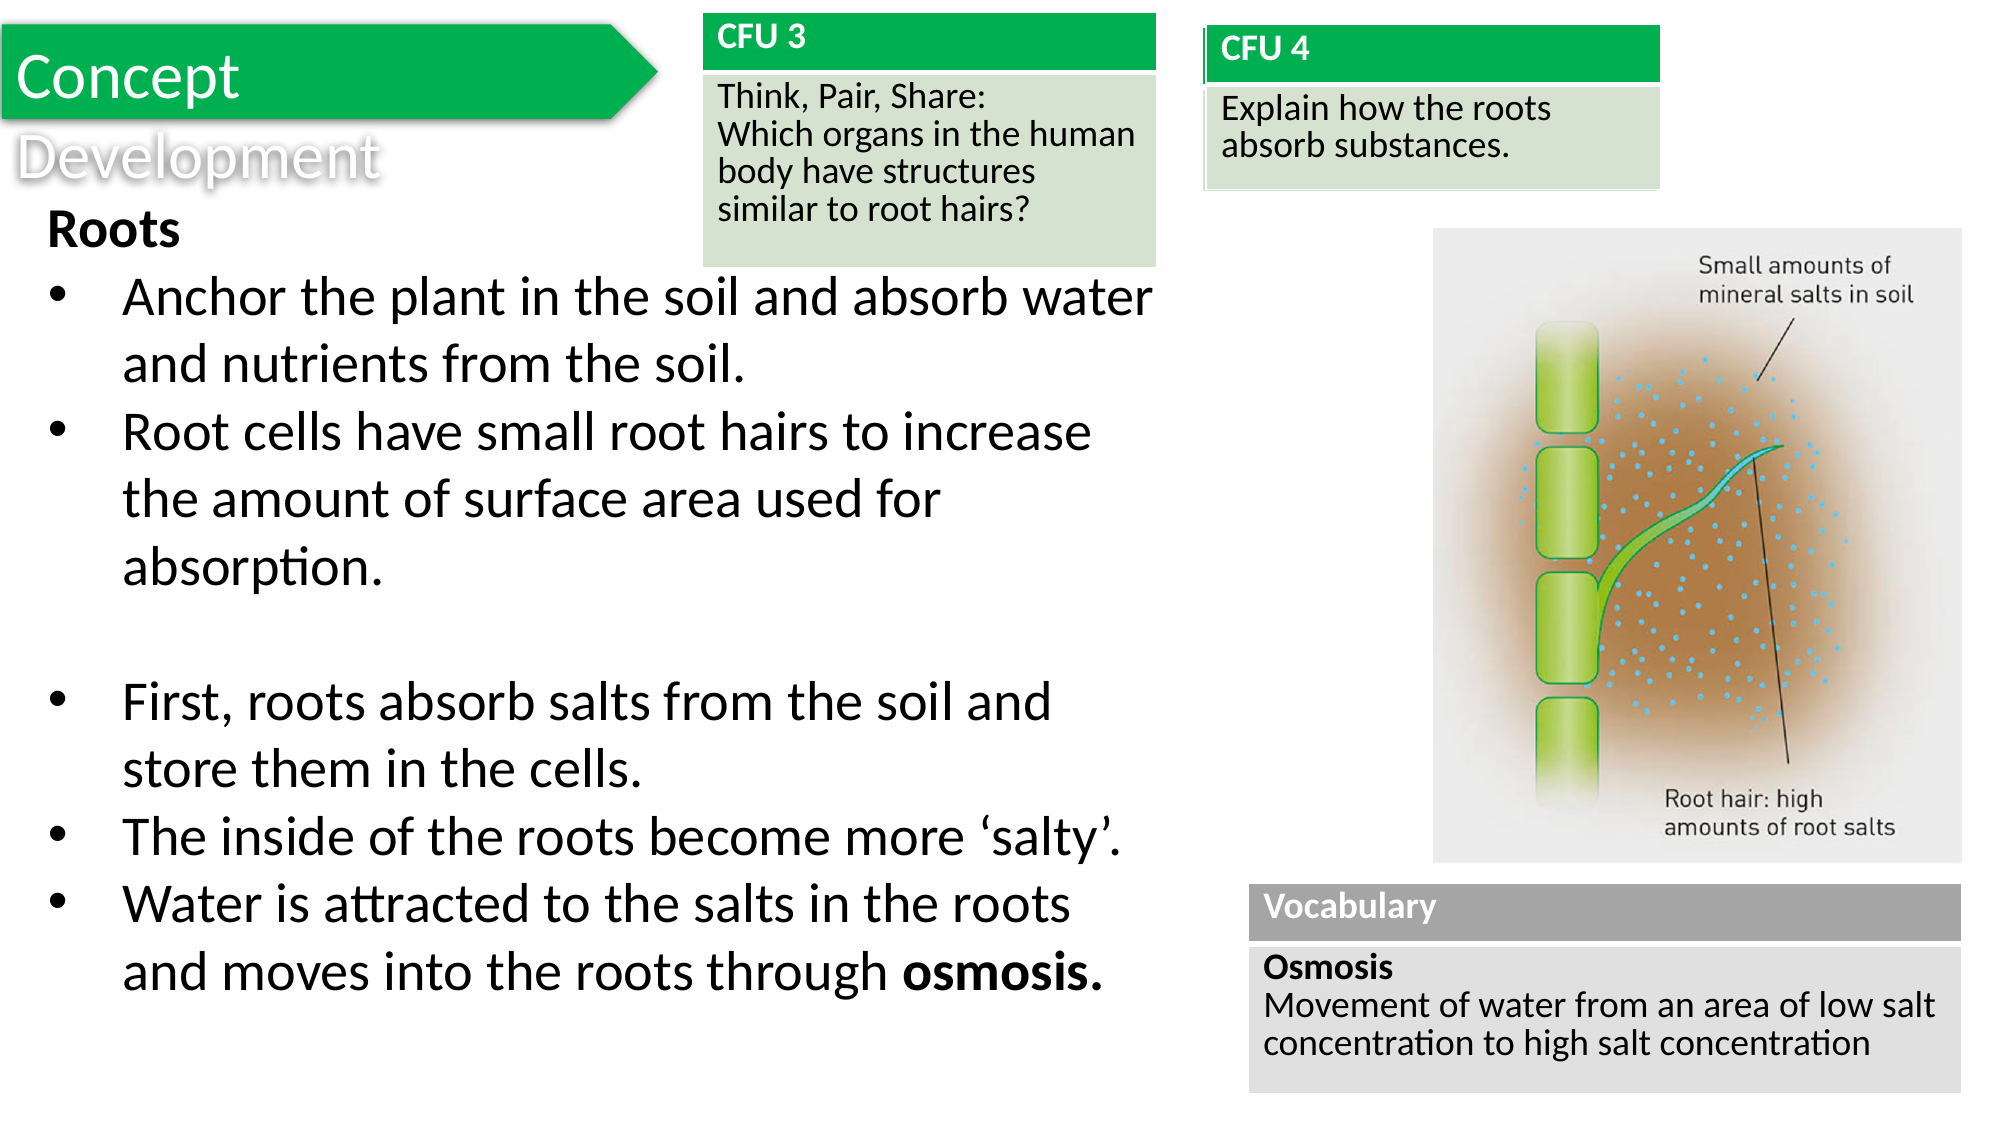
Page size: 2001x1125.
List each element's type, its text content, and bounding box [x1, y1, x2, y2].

table_header CFU 3 [703, 13, 1156, 70]
text_box Roots Anchor the plant in the soil and absorb water and nutrients from the soil. Root cells have small root hairs to increase the amount of surface area used for absorption. First, roots absorb salts from the soil and store them in the cells. The inside of the roots become more ‘salty’. Water is attracted to the salts in the roots and moves into the roots through osmosis. [33, 184, 1180, 1077]
table_header CFU 4 [1207, 25, 1660, 82]
table_header Vocabulary [1249, 884, 1961, 941]
table_cell Think, Pair, Share: Which organs in the human body have structures similar to root hairs? [703, 75, 1156, 267]
table_cell Osmosis Movement of water from an area of low salt concentration to high salt concentration [1249, 947, 1961, 1093]
table_cell Explain how the roots absorb substances. [1207, 87, 1660, 189]
picture [1433, 228, 1962, 865]
text_box Concept Development [1, 24, 658, 119]
